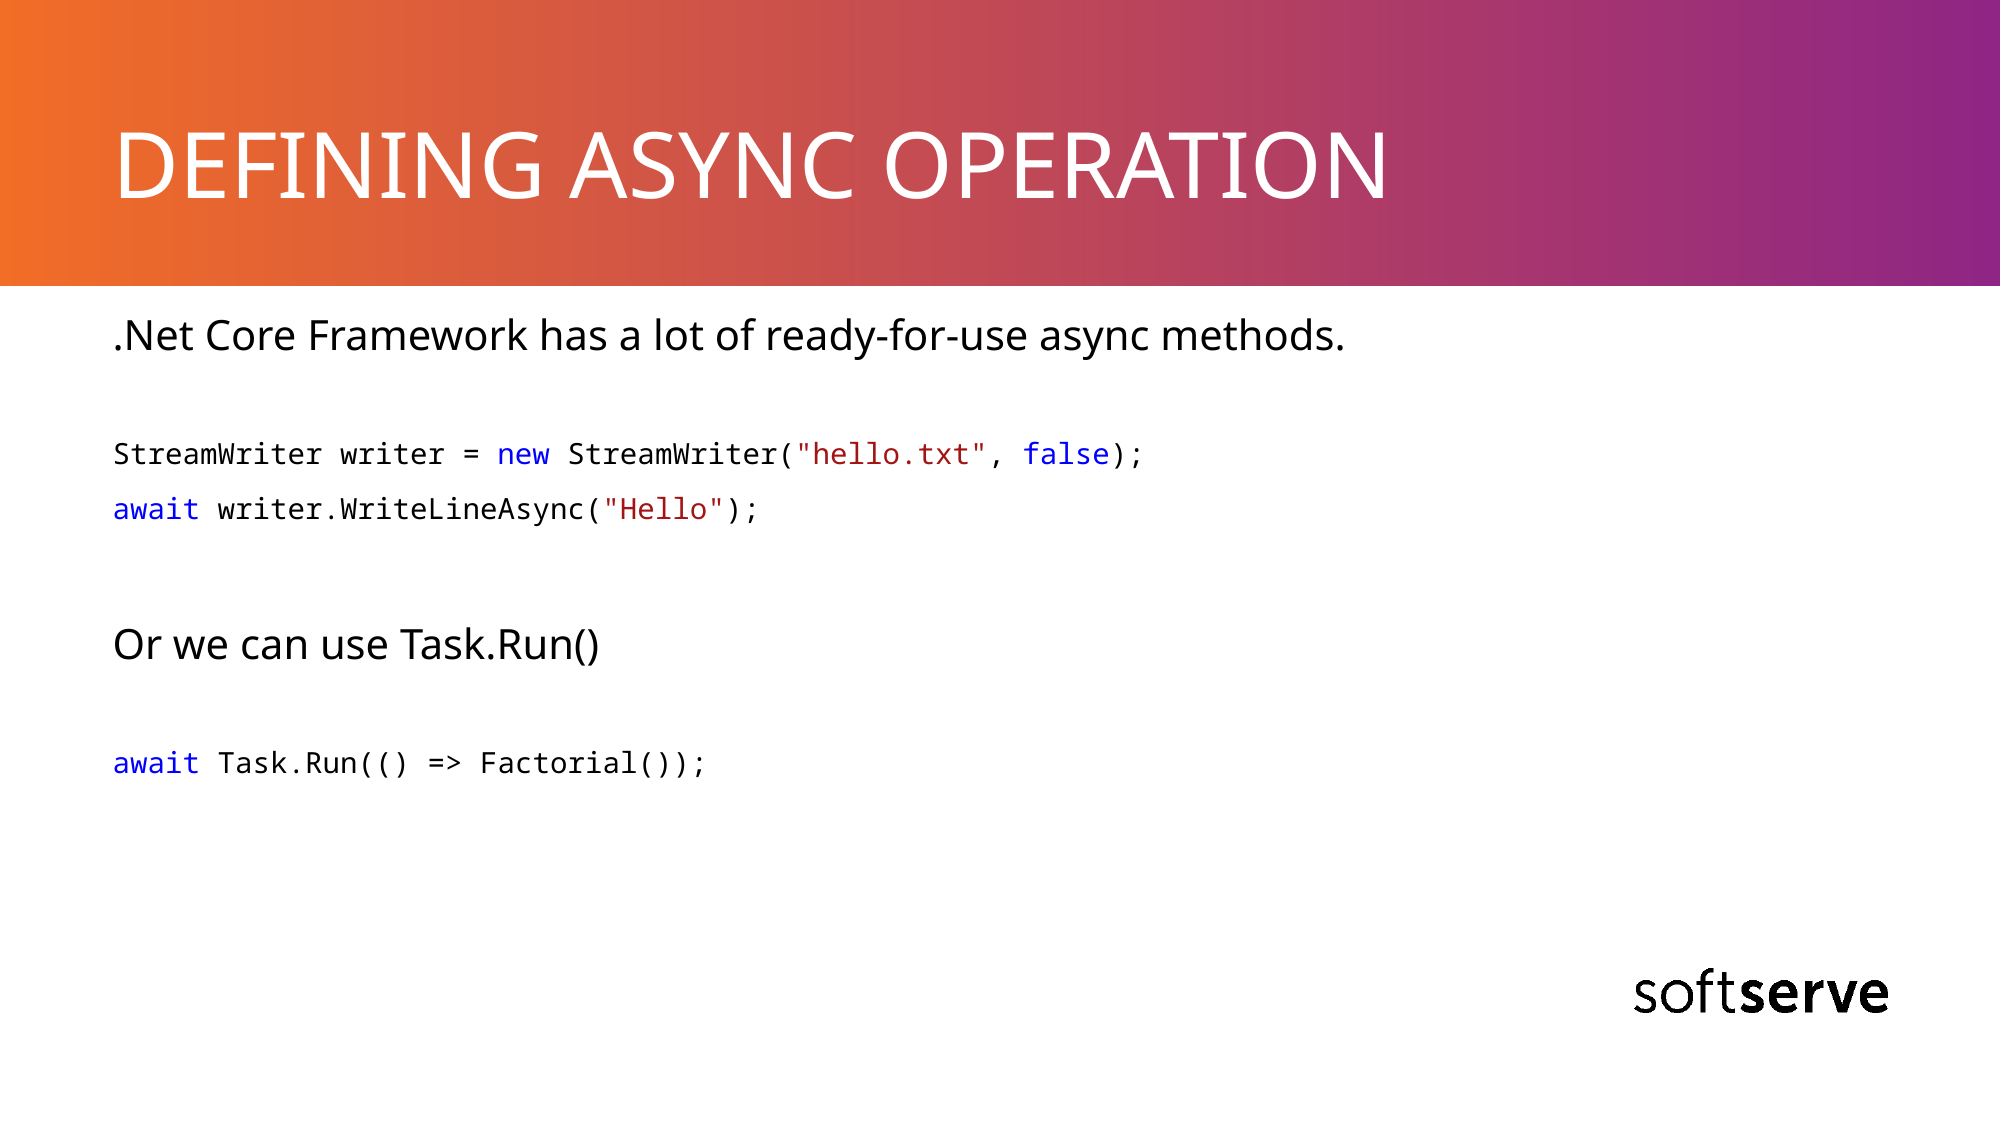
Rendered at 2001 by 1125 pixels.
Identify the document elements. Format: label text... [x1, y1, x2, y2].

list .Net Core Framework has a lot of ready-for-use async methods. StreamWriter writer = new StreamWriter("hello.txt", false); await writer.WriteLineAsync("Hello"); Or we can use Task.Run() await Task.Run(() => Factorial()); [112, 300, 1888, 864]
picture [1634, 968, 1888, 1013]
title DEFINING ASYNC OPERATION [112, 112, 1888, 225]
